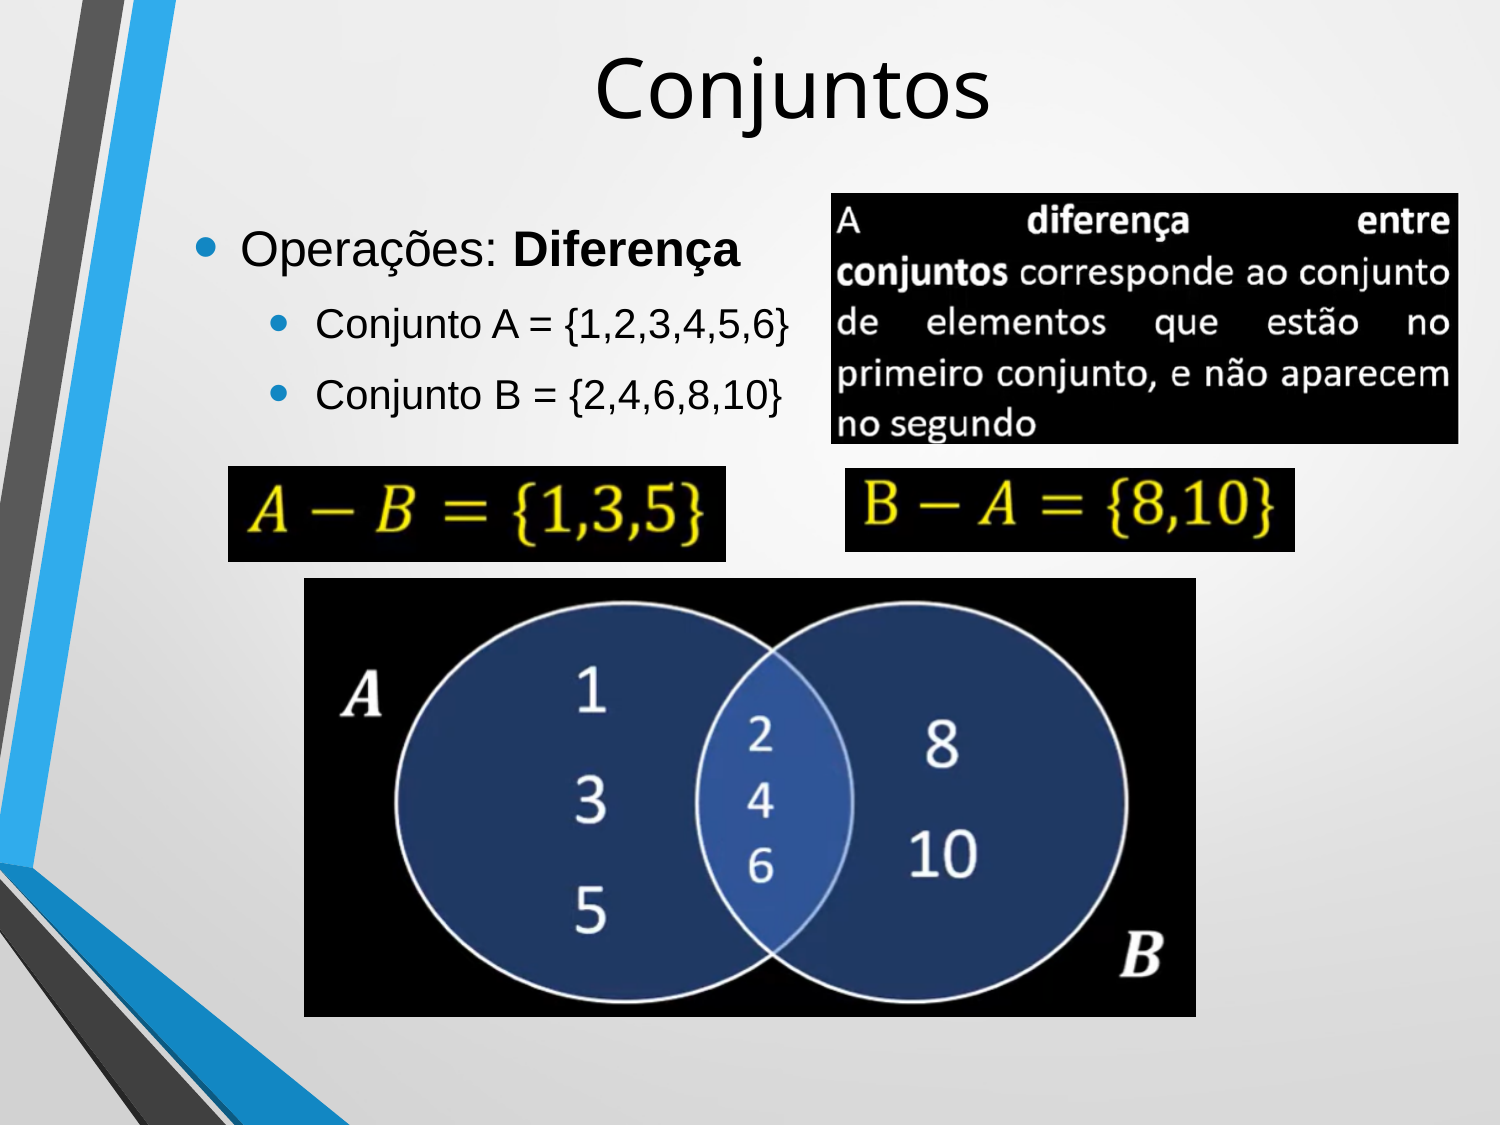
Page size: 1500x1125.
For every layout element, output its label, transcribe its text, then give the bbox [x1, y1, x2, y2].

picture [304, 578, 1196, 1017]
picture [228, 466, 726, 562]
text_box Operações: Diferença Conjunto A = {1,2,3,4,5,6} Conjunto B = {2,4,6,8,10} [178, 126, 1443, 1110]
title Conjuntos [161, 0, 1425, 174]
picture [830, 192, 1460, 444]
picture [845, 468, 1295, 553]
